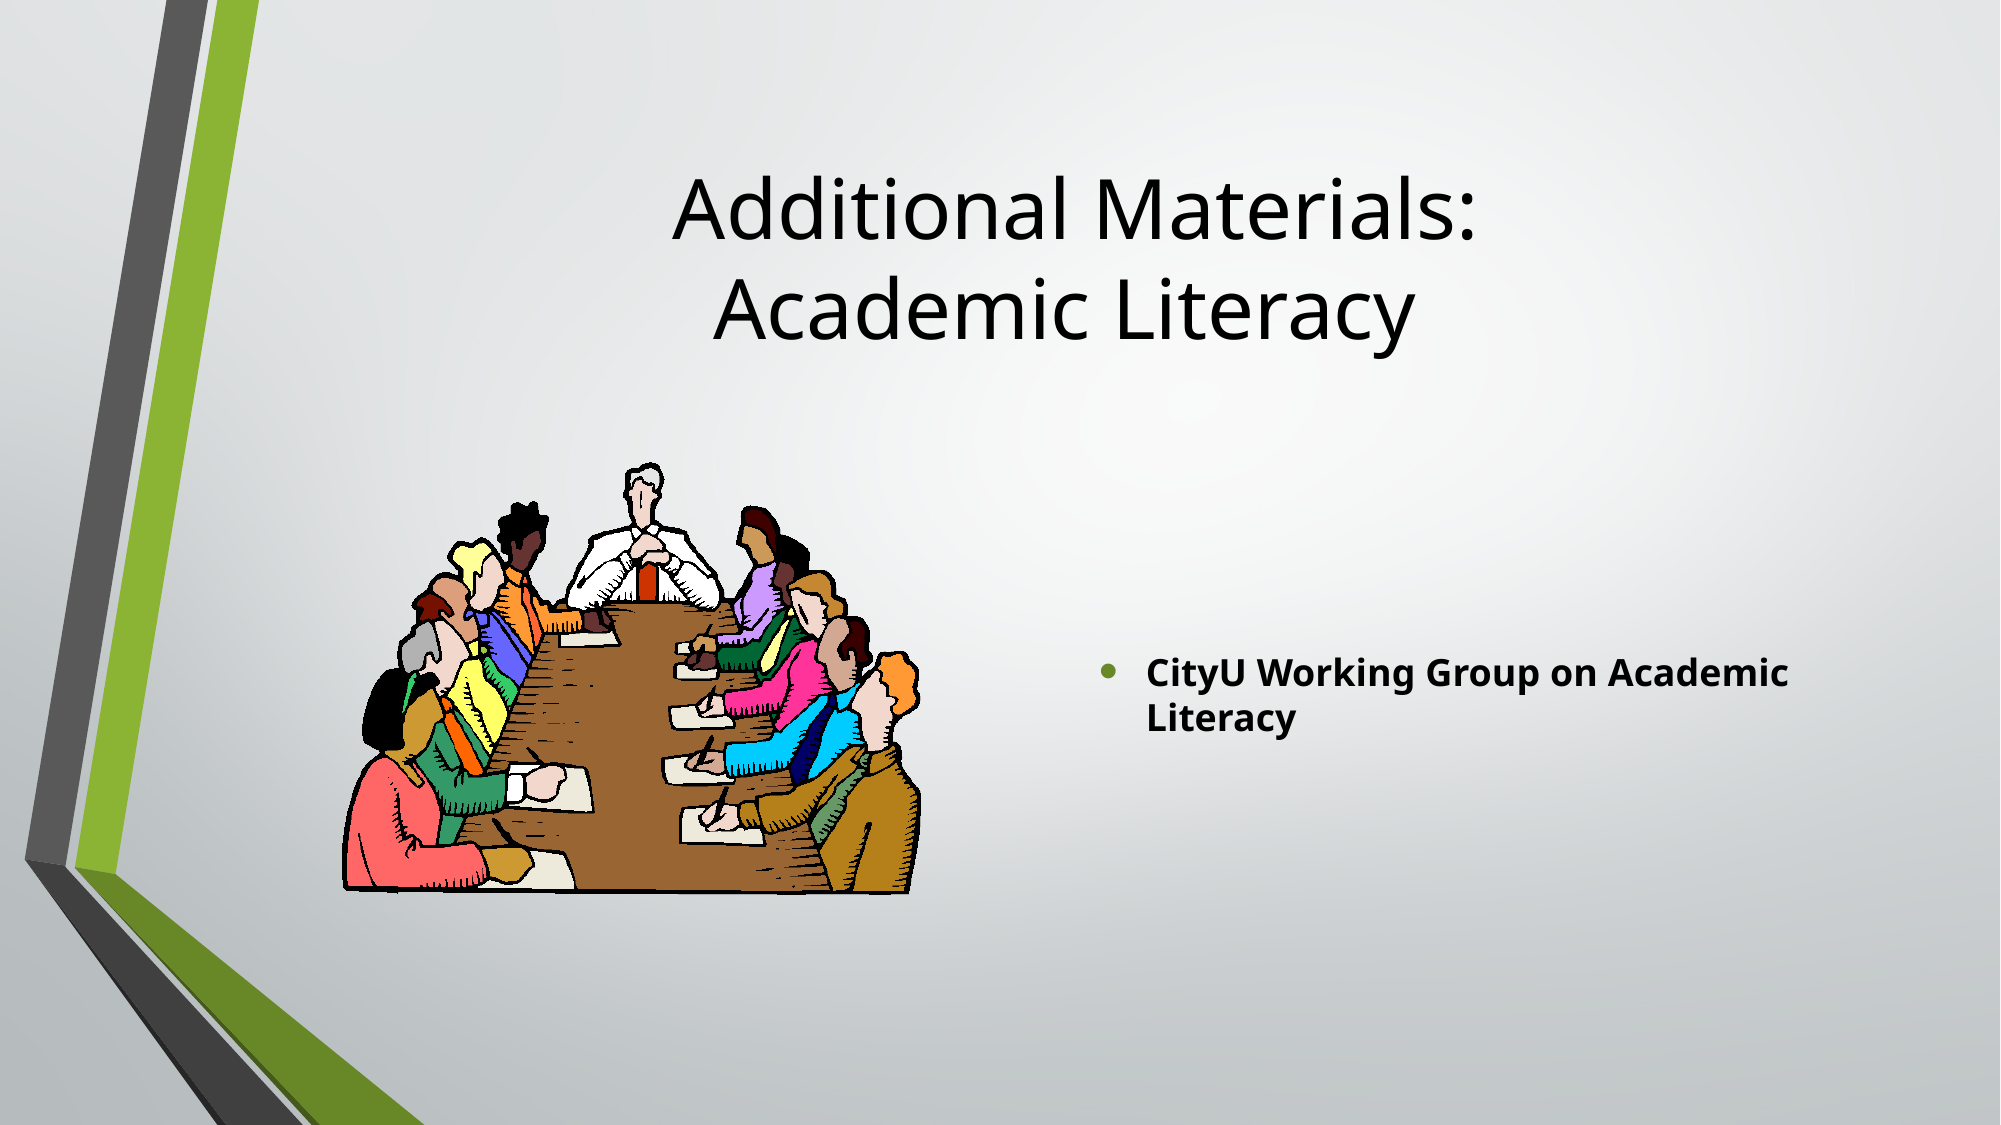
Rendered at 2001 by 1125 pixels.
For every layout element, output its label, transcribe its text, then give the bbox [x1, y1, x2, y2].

title Additional Materials: Academic Literacy [243, 112, 1887, 400]
list CityU Working Group on Academic Literacy [1083, 437, 1887, 950]
picture [342, 462, 921, 895]
